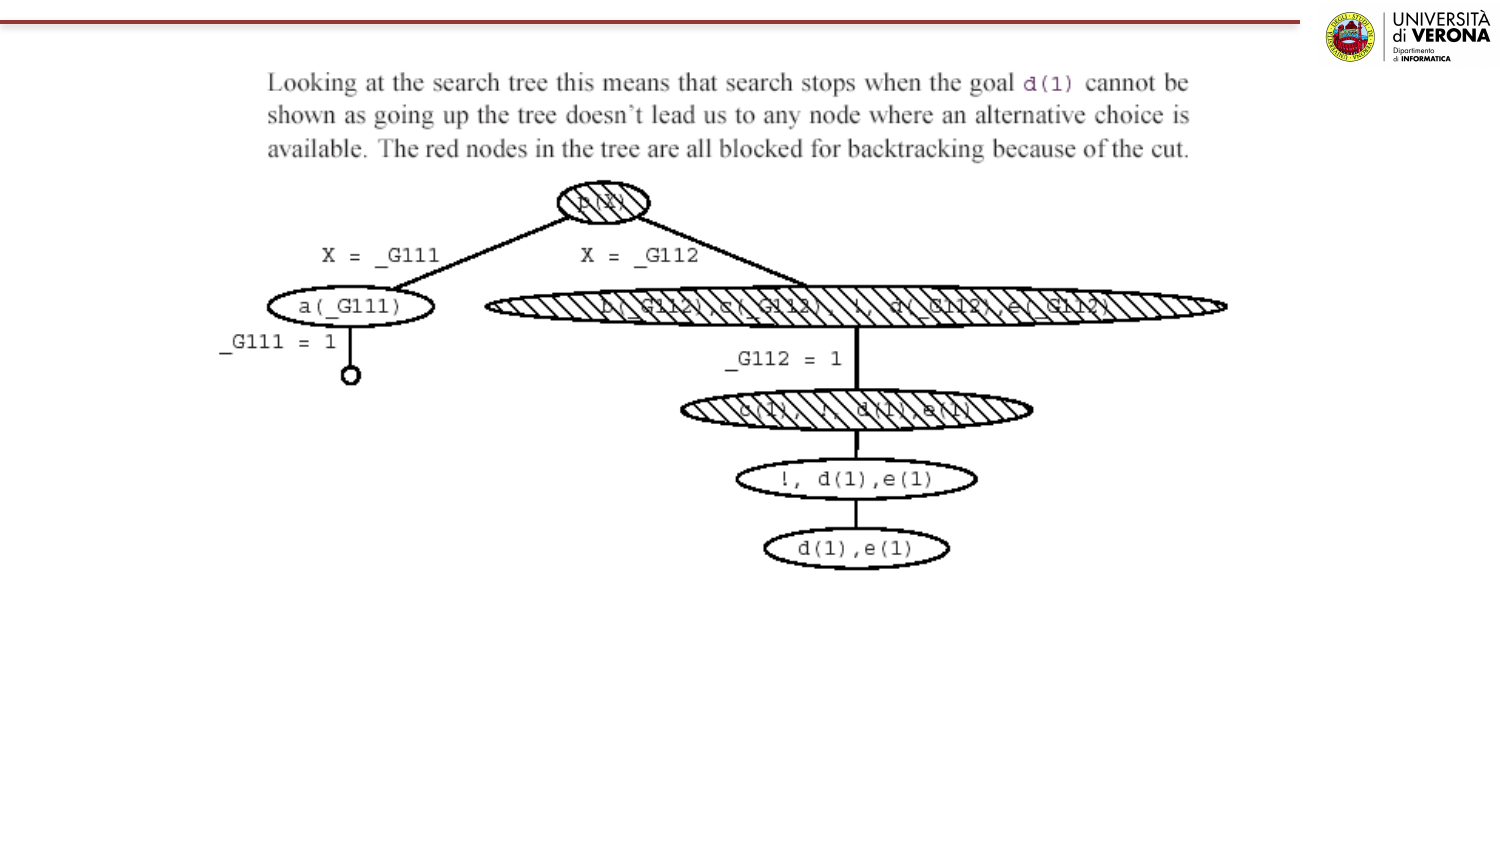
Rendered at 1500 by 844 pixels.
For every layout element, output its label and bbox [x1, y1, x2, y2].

picture [187, 48, 1285, 591]
picture [1318, 3, 1500, 68]
